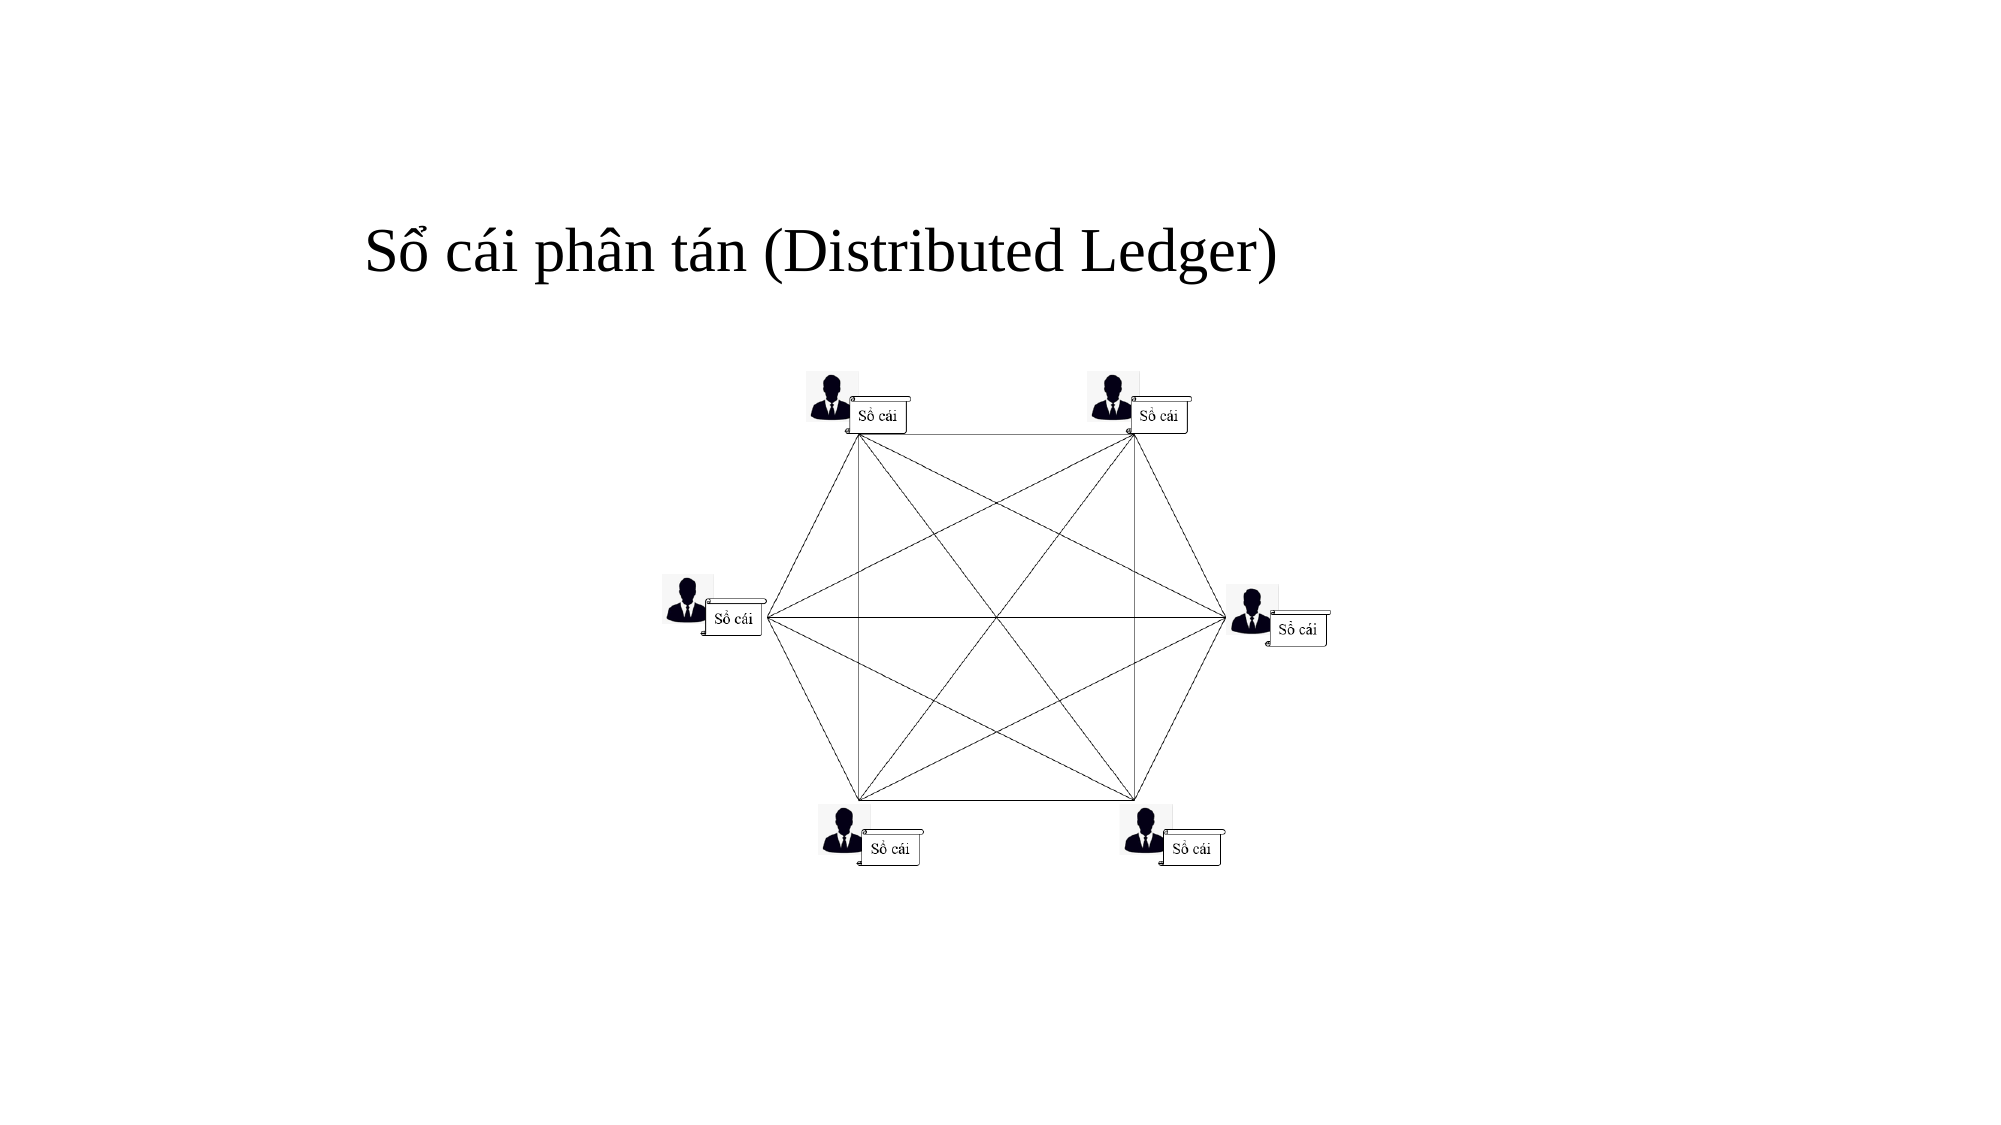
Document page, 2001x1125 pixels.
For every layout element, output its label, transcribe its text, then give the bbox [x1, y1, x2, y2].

text_box Sổ cái phân tán (Distributed Ledger) [353, 154, 1647, 349]
picture [662, 362, 1338, 884]
